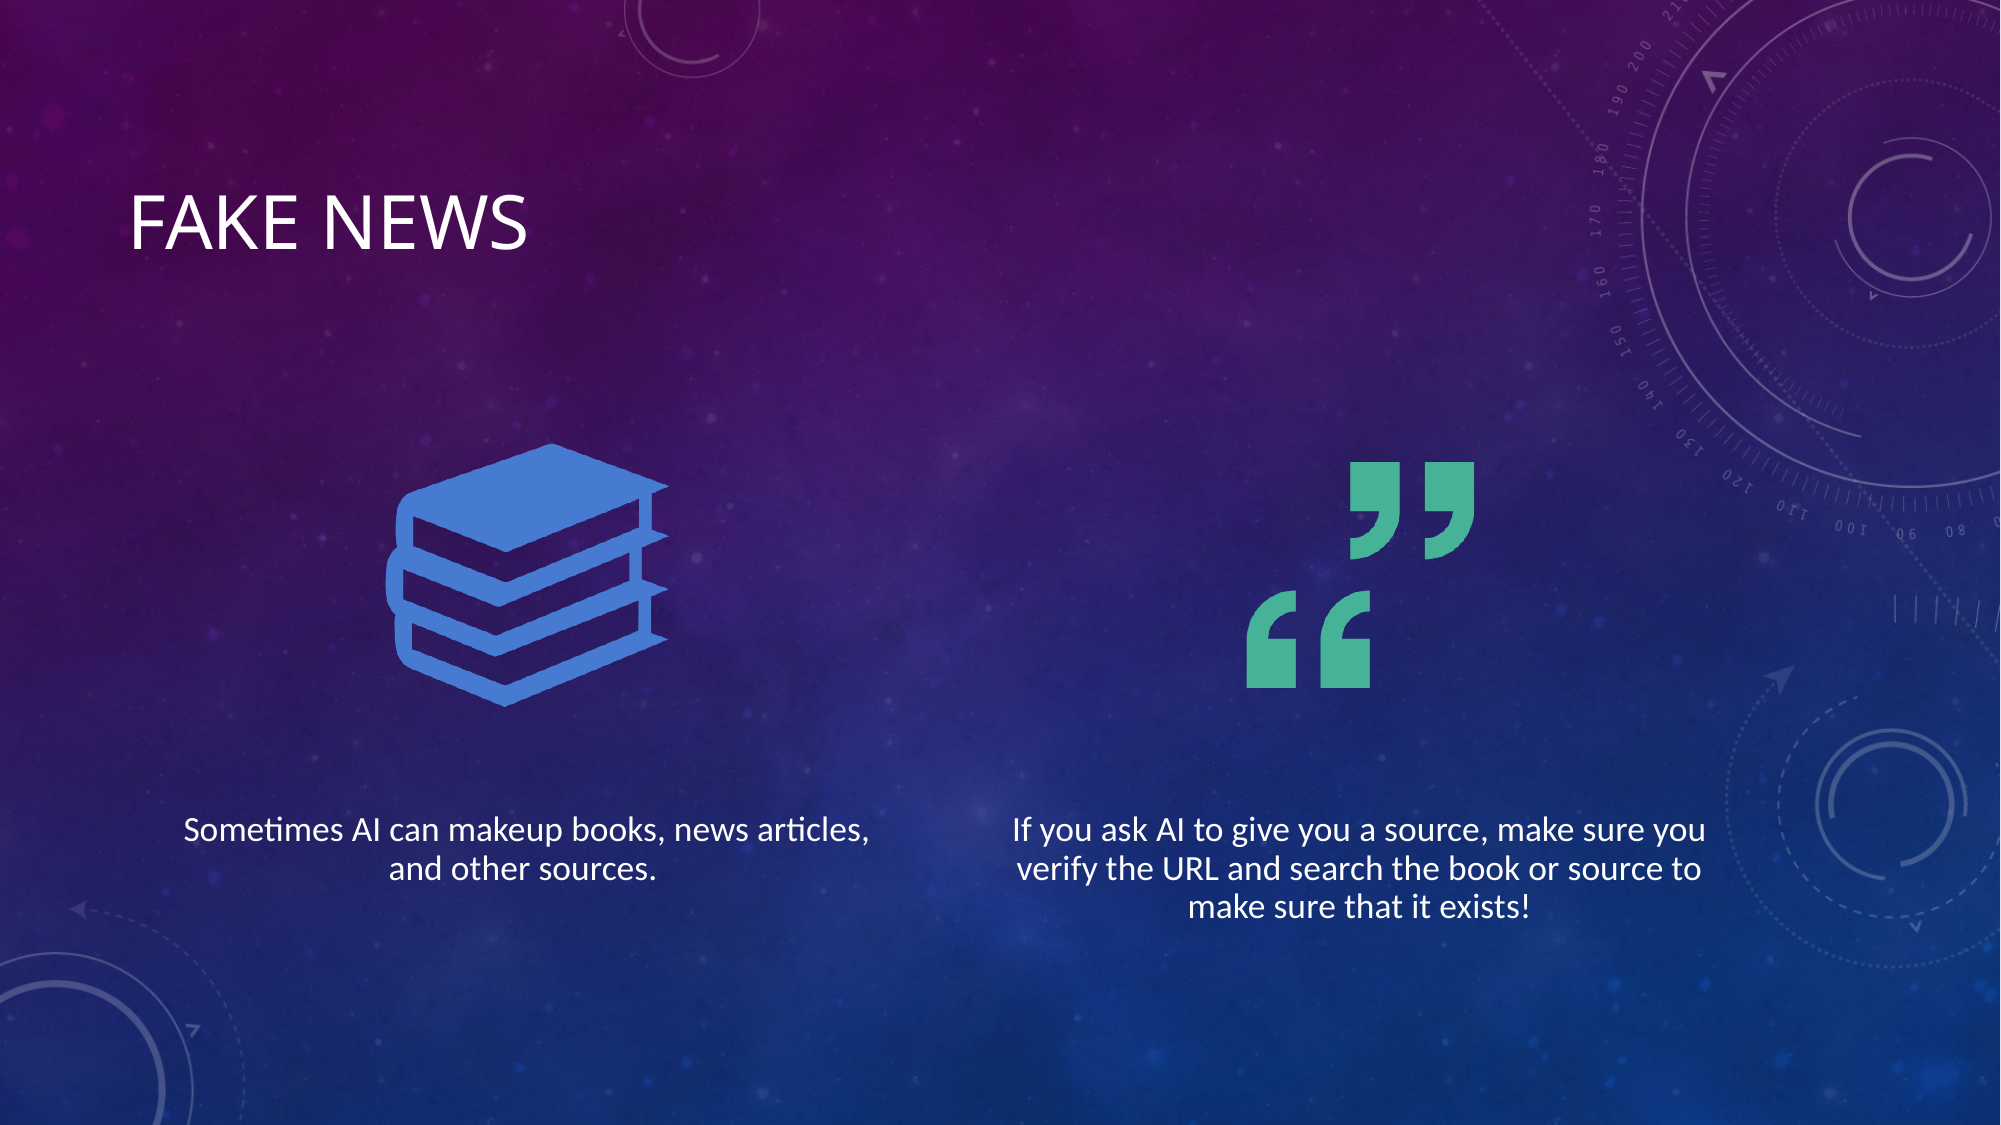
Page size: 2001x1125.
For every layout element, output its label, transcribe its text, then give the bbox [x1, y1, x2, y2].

picture [0, 0, 2001, 1125]
title Fake News [112, 99, 1775, 339]
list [112, 394, 1775, 951]
